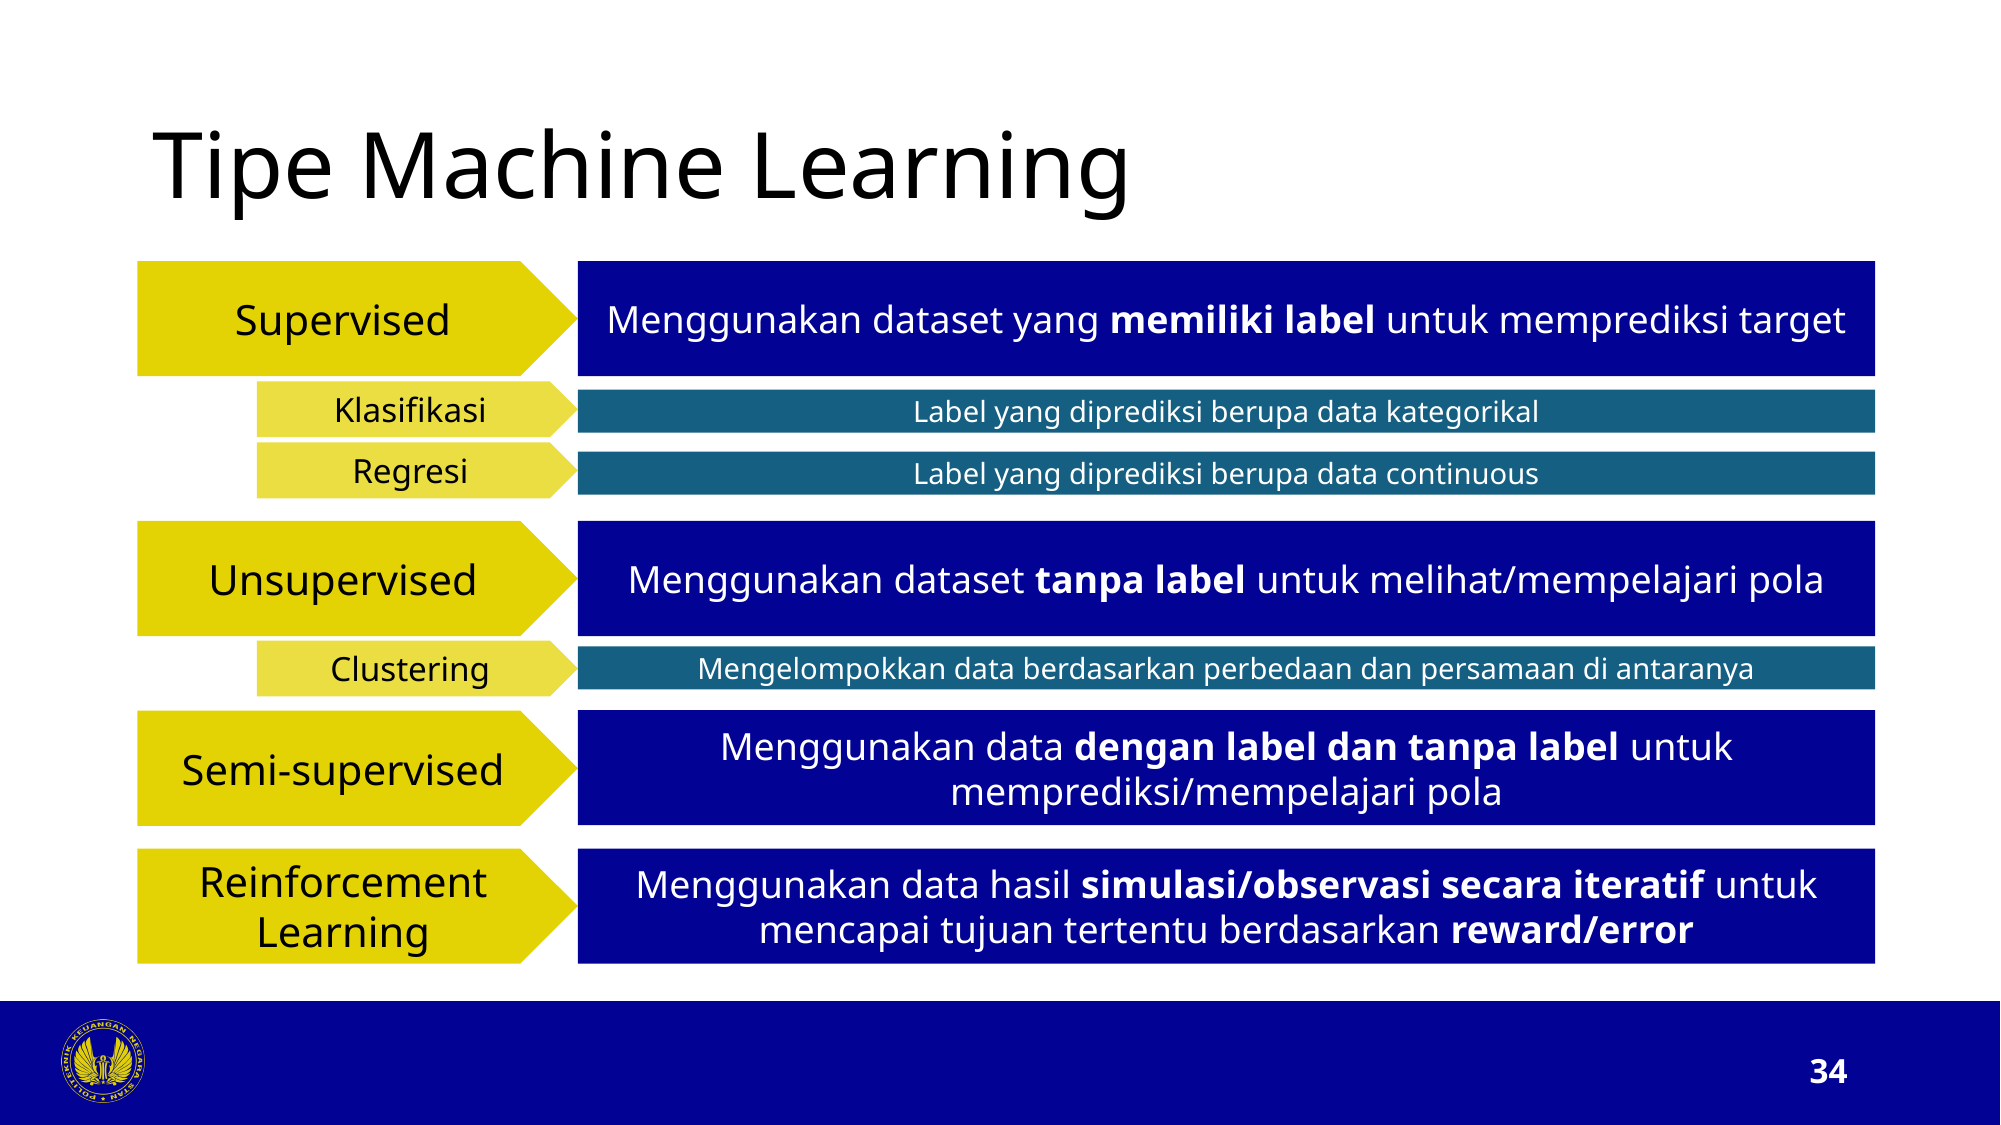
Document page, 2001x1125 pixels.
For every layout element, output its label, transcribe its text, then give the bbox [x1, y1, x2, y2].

text_box Menggunakan data hasil simulasi/observasi secara iteratif untuk mencapai tujuan tertentu berdasarkan reward/error [576, 847, 1877, 965]
text_box Regresi [255, 440, 576, 500]
picture [61, 1019, 145, 1103]
title Tipe Machine Learning [137, 59, 1863, 278]
text_box Menggunakan dataset yang memiliki label untuk memprediksi target [576, 259, 1877, 378]
text_box Reinforcement Learning [135, 846, 576, 966]
text_box Semi-supervised [135, 709, 576, 828]
slide_number 34 [1412, 1042, 1863, 1103]
text_box Supervised [135, 259, 576, 378]
text_box Clustering [255, 639, 576, 699]
text_box Menggunakan dataset tanpa label untuk melihat/mempelajari pola [576, 519, 1877, 638]
text_box Menggunakan data dengan label dan tanpa label untuk memprediksi/mempelajari pola [576, 709, 1877, 827]
text_box Label yang diprediksi berupa data kategorikal [576, 388, 1877, 434]
text_box Unsupervised [135, 519, 576, 638]
text_box Klasifikasi [255, 379, 576, 439]
text_box Label yang diprediksi berupa data continuous [576, 450, 1877, 496]
text_box Mengelompokkan data berdasarkan perbedaan dan persamaan di antaranya [576, 645, 1877, 691]
